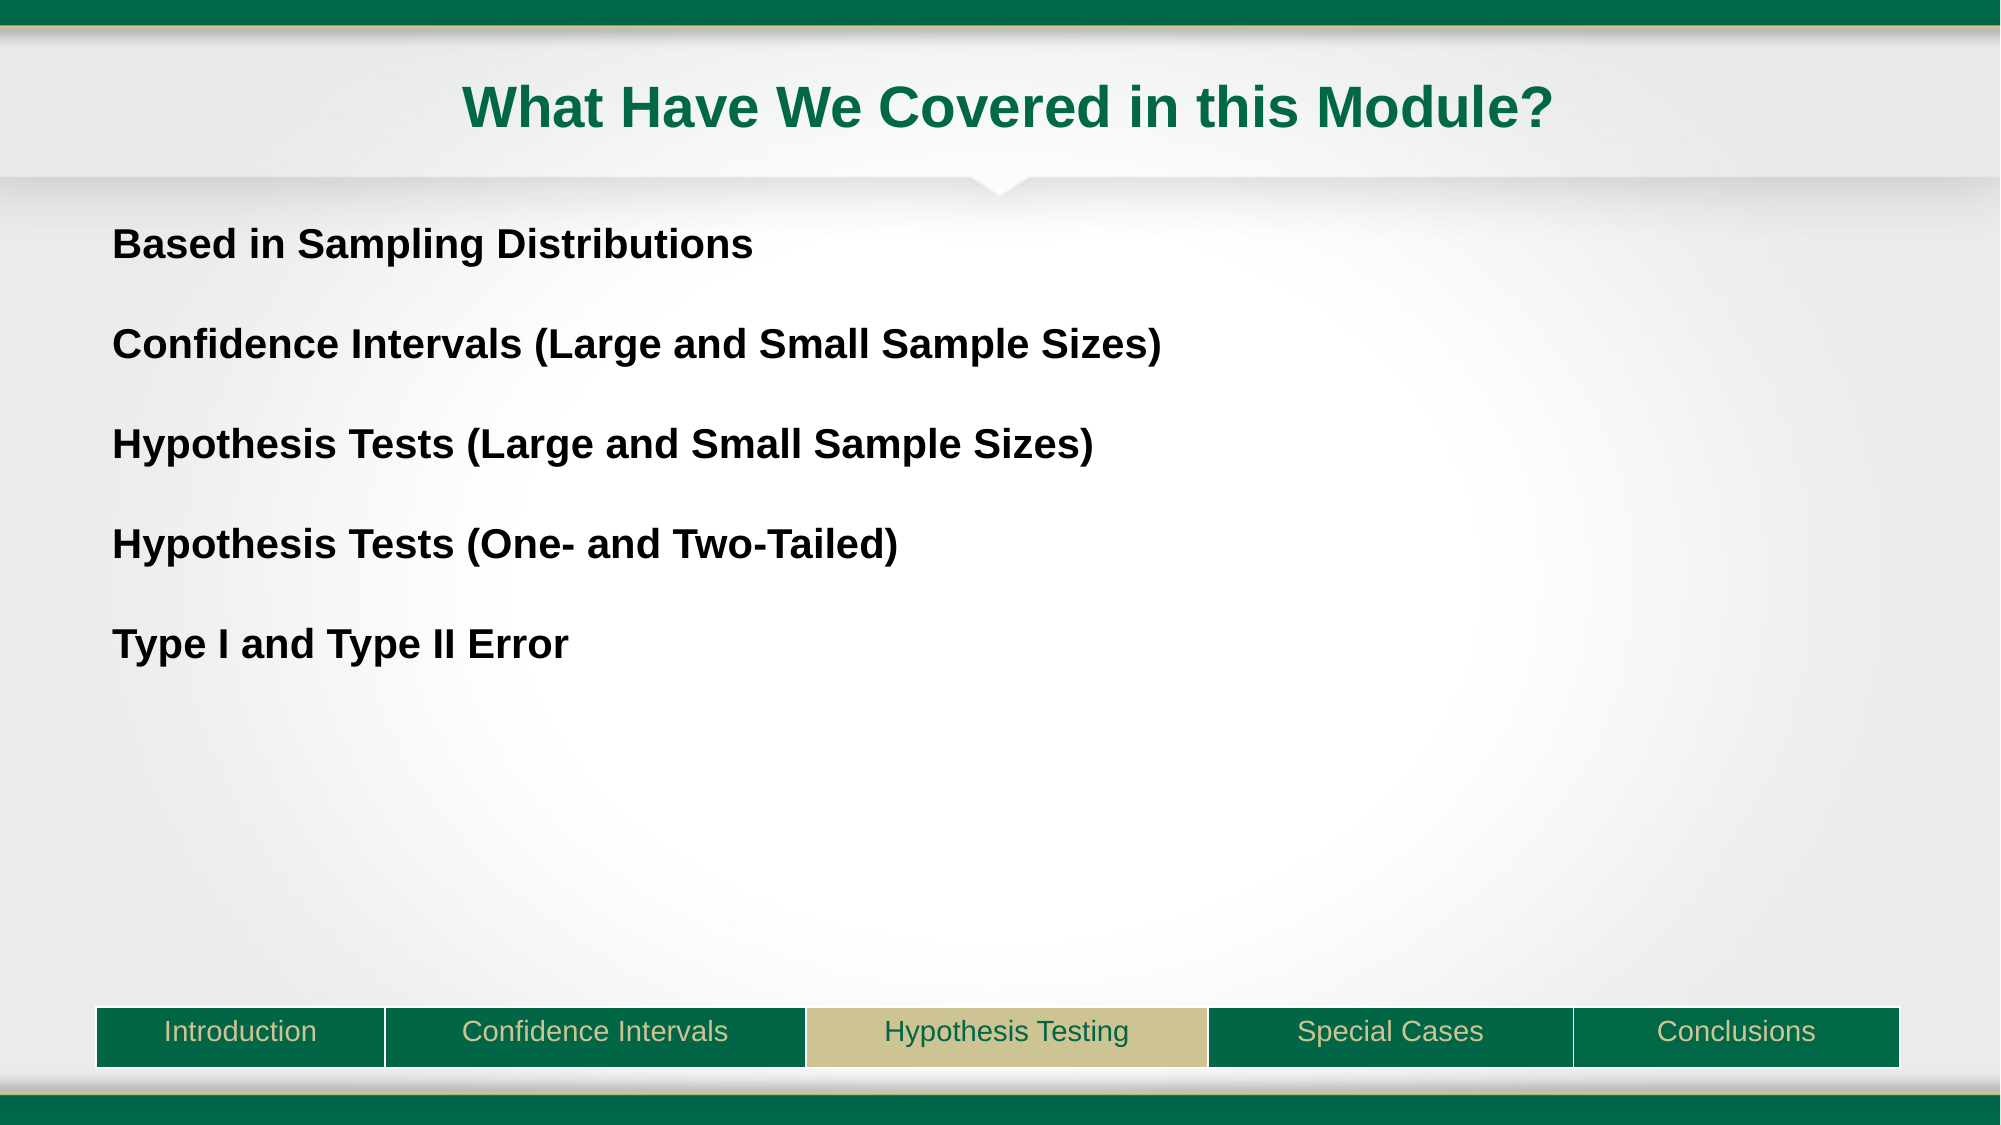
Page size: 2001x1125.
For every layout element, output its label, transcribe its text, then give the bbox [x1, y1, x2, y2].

picture [0, 0, 2001, 1125]
title What Have We Covered in this Module? [133, 62, 1884, 209]
table_header Confidence Intervals [386, 1008, 805, 1067]
table_header Conclusions [1574, 1008, 1899, 1067]
table_header Introduction [97, 1008, 384, 1067]
list Based in Sampling Distributions Confidence Intervals (Large and Small Sample Sizes) Hypothesis Tests (Large and Small Sample Sizes) Hypothesis Tests (One- and Two-Tailed) Type I and Type II Error [97, 209, 1888, 897]
table_header Special Cases [1209, 1008, 1573, 1067]
table_header Hypothesis Testing [807, 1008, 1207, 1067]
